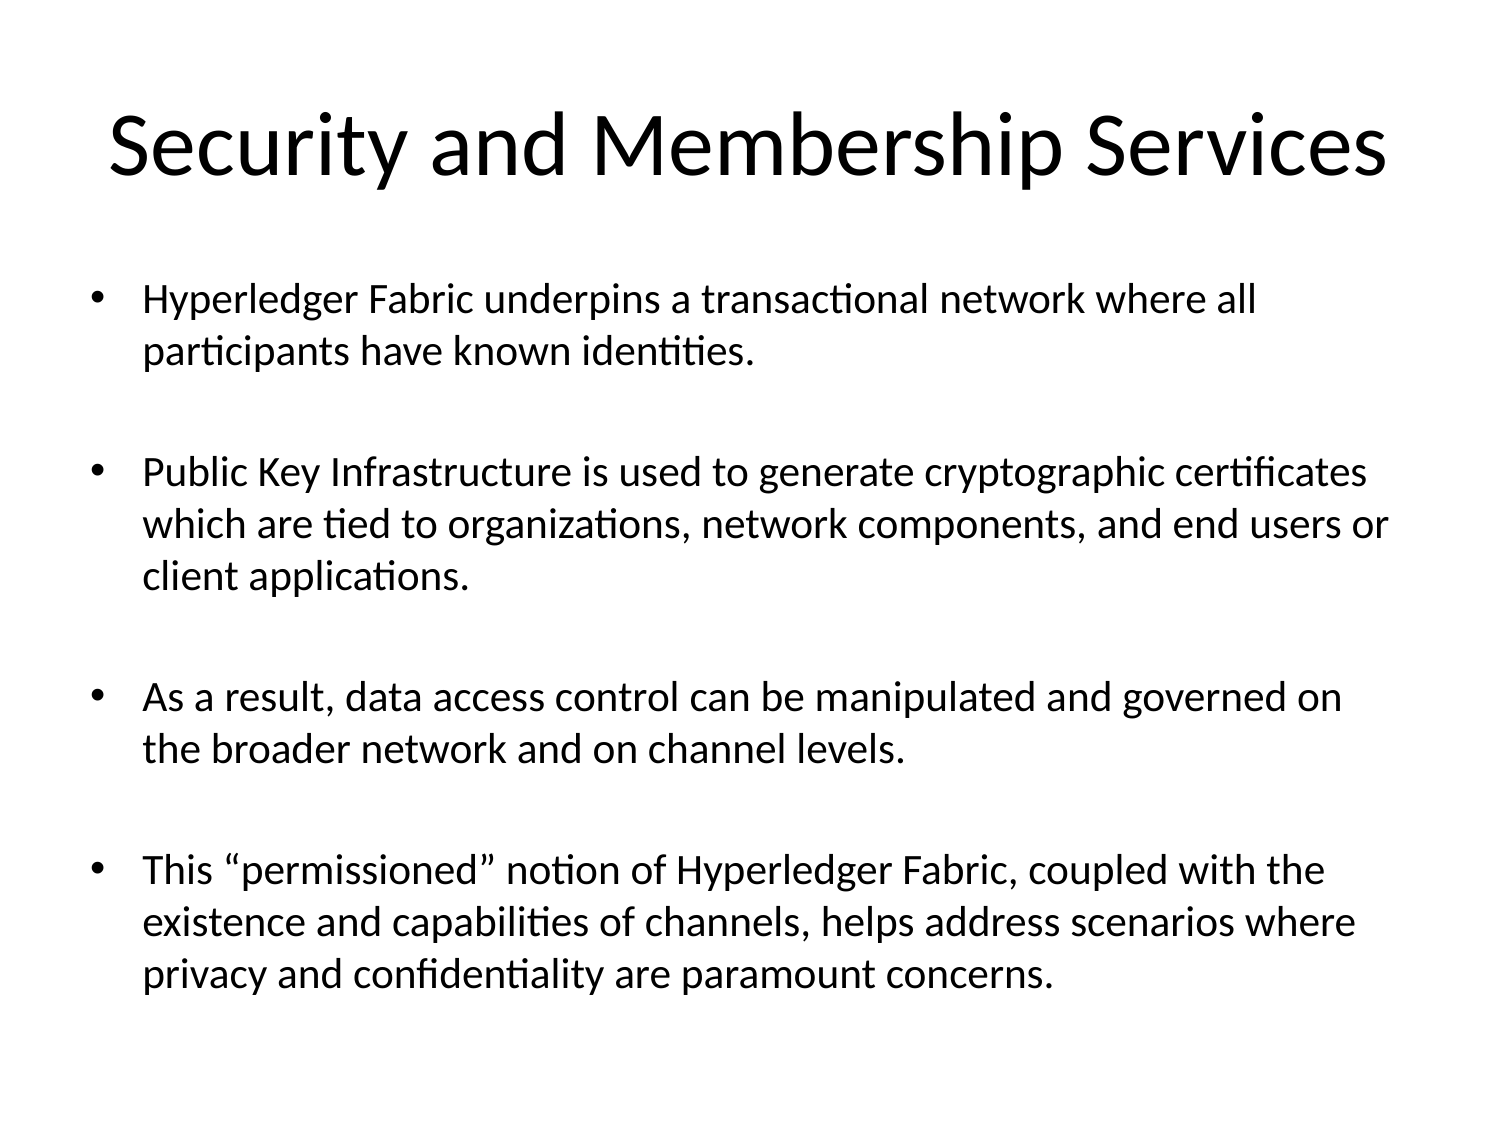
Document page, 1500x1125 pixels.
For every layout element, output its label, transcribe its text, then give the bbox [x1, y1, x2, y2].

title Security and Membership Services [75, 45, 1425, 233]
list Hyperledger Fabric underpins a transactional network where all participants have known identities. Public Key Infrastructure is used to generate cryptographic certificates which are tied to organizations, network components, and end users or client applications. As a result, data access control can be manipulated and governed on the broader network and on channel levels. This “permissioned” notion of Hyperledger Fabric, coupled with the existence and capabilities of channels, helps address scenarios where privacy and confidentiality are paramount concerns. [75, 262, 1425, 1005]
